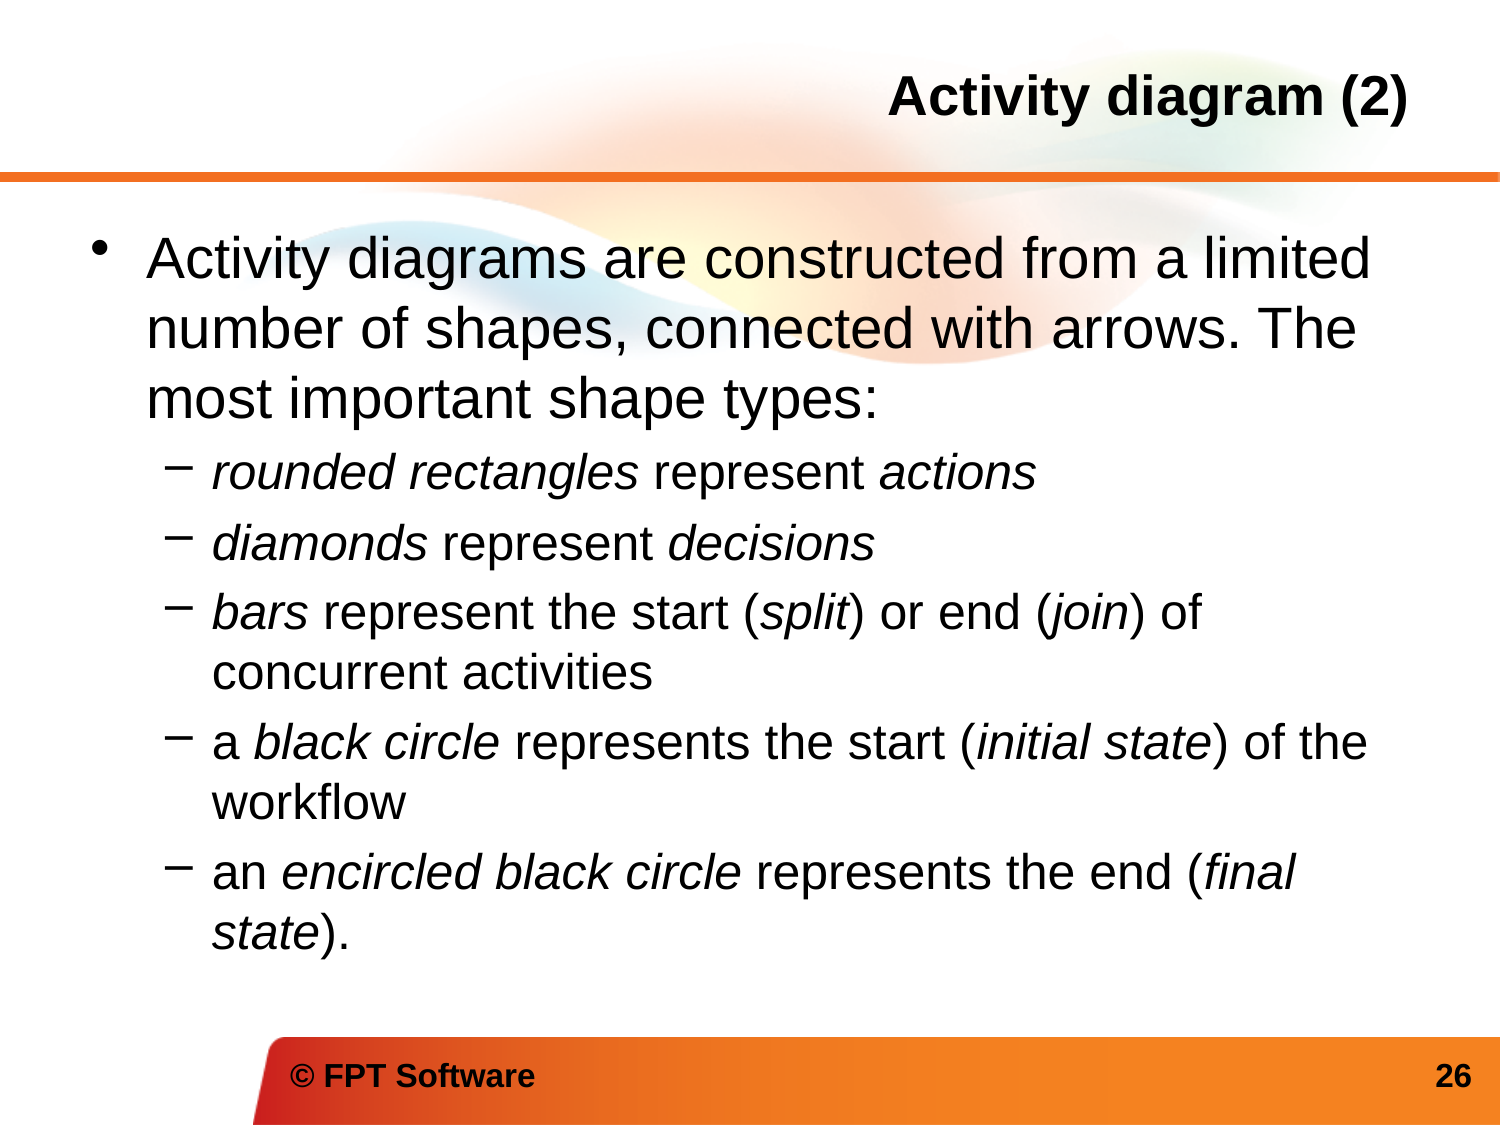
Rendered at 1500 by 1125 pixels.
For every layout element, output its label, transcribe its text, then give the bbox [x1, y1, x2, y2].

picture [253, 1037, 1500, 1125]
title Activity diagram (2) [437, 24, 1425, 161]
picture [0, 0, 1500, 212]
list Activity diagrams are constructed from a limited number of shapes, connected with arrows. The most important shape types: rounded rectangles represent actions diamonds represent decisions bars represent the start (split) or end (join) of concurrent activities a black circle represents the start (initial state) of the workflow an encircled black circle represents the end (final state). [75, 212, 1425, 1005]
